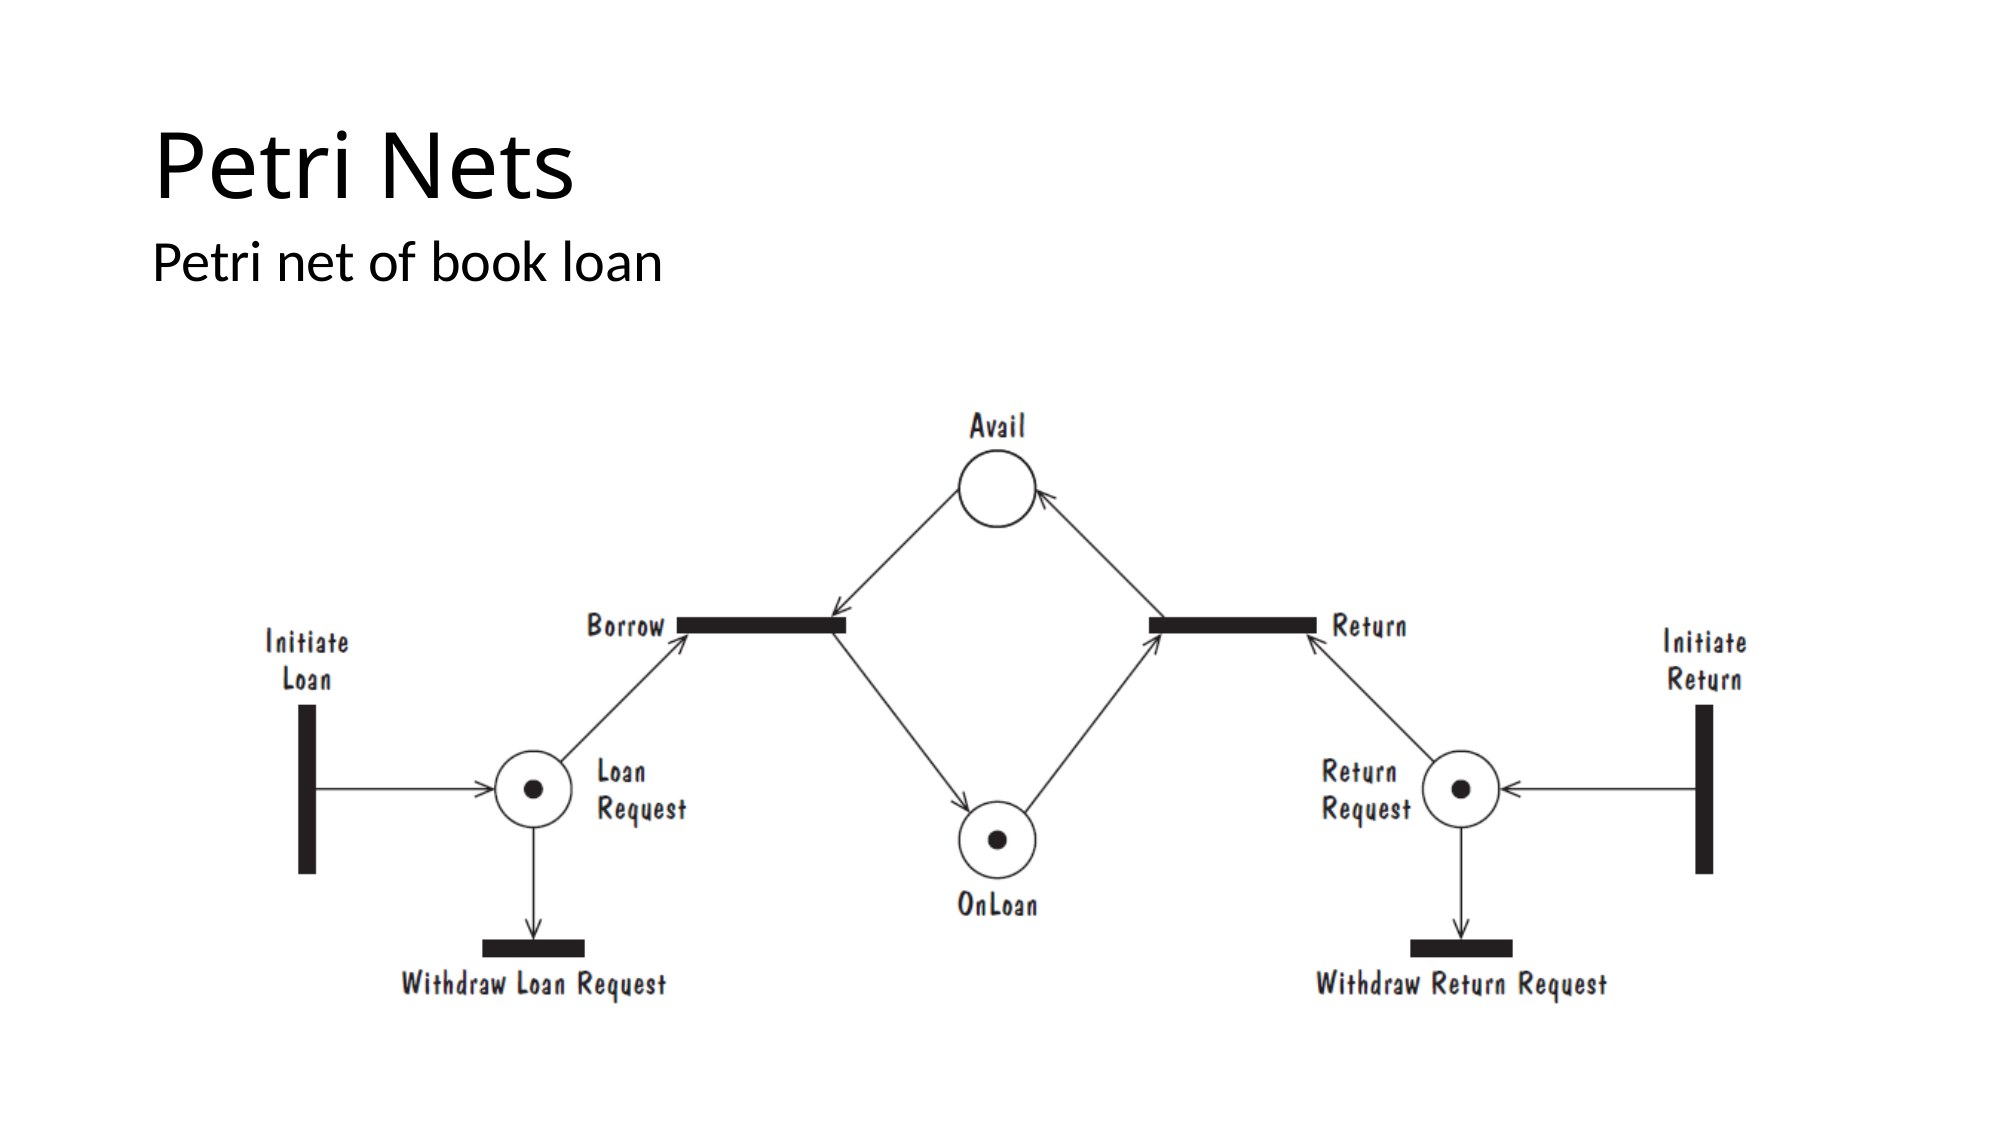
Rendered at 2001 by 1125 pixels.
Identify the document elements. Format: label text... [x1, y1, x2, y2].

title Petri Nets [137, 59, 1863, 223]
list Petri net of book loan [137, 223, 1863, 1014]
picture [245, 392, 1755, 1014]
